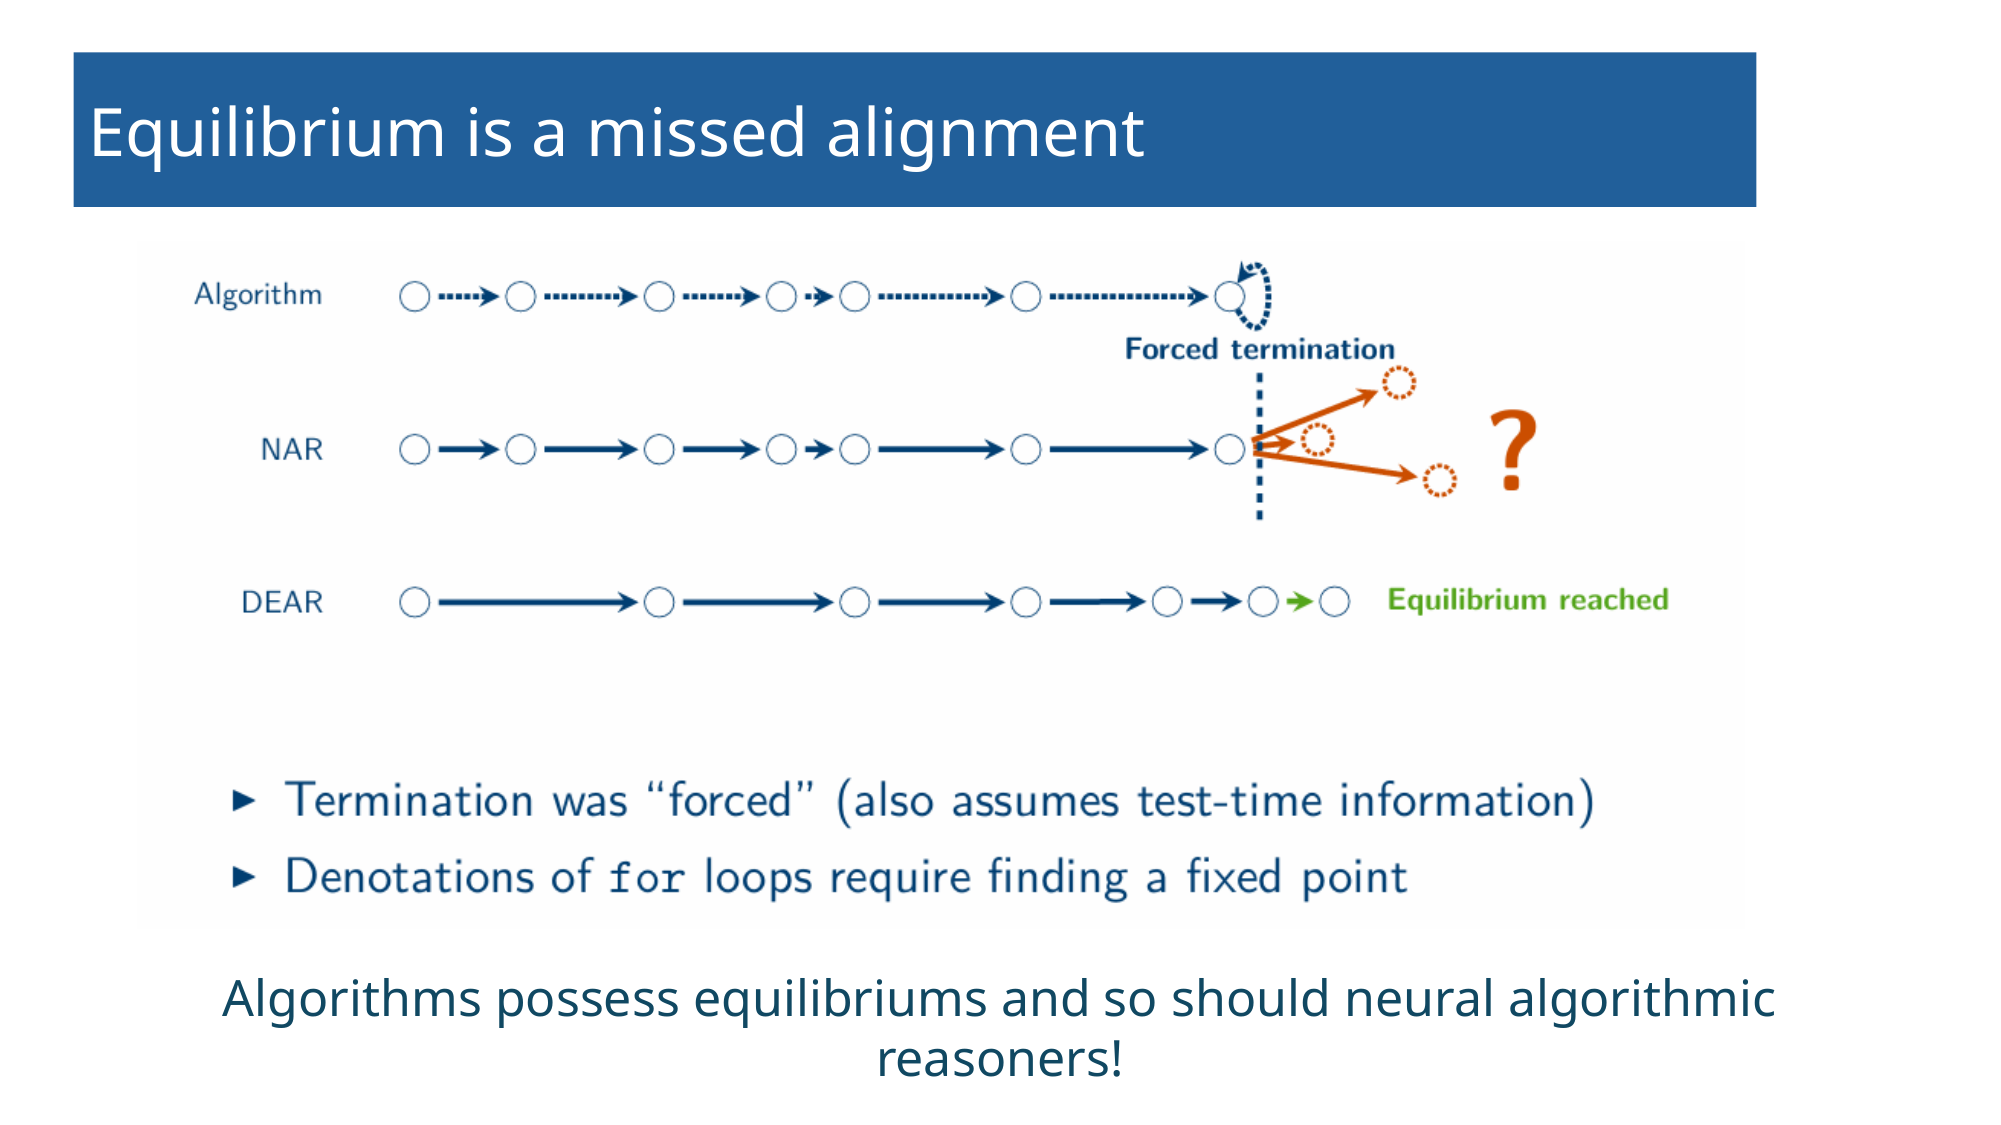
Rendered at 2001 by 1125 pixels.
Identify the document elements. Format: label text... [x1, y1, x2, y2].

picture [137, 240, 1745, 930]
text_box Equilibrium is a missed alignment [73, 52, 1757, 207]
text_box Algorithms possess equilibriums and so should neural algorithmic reasoners! [126, 958, 1874, 1094]
